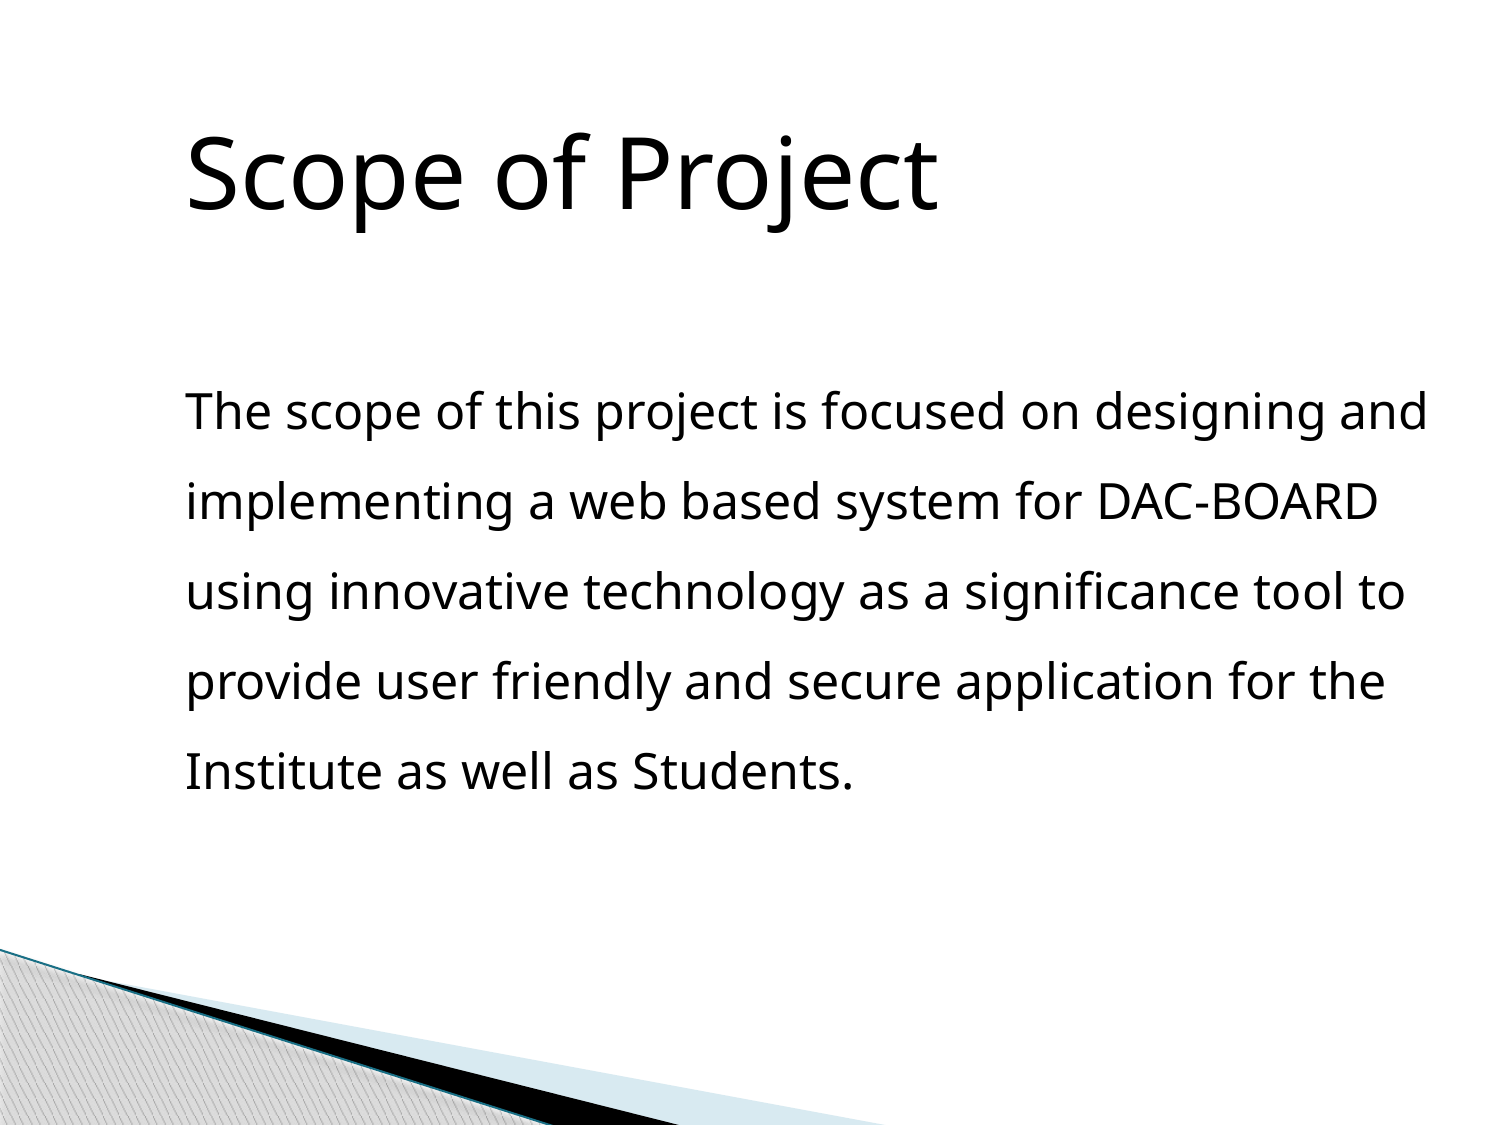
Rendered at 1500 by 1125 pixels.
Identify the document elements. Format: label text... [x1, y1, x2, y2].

text_box Scope of Project The scope of this project is focused on designing and implementing a web based system for DAC-BOARD using innovative technology as a significance tool to provide user friendly and secure application for the Institute as well as Students. [170, 101, 1500, 807]
